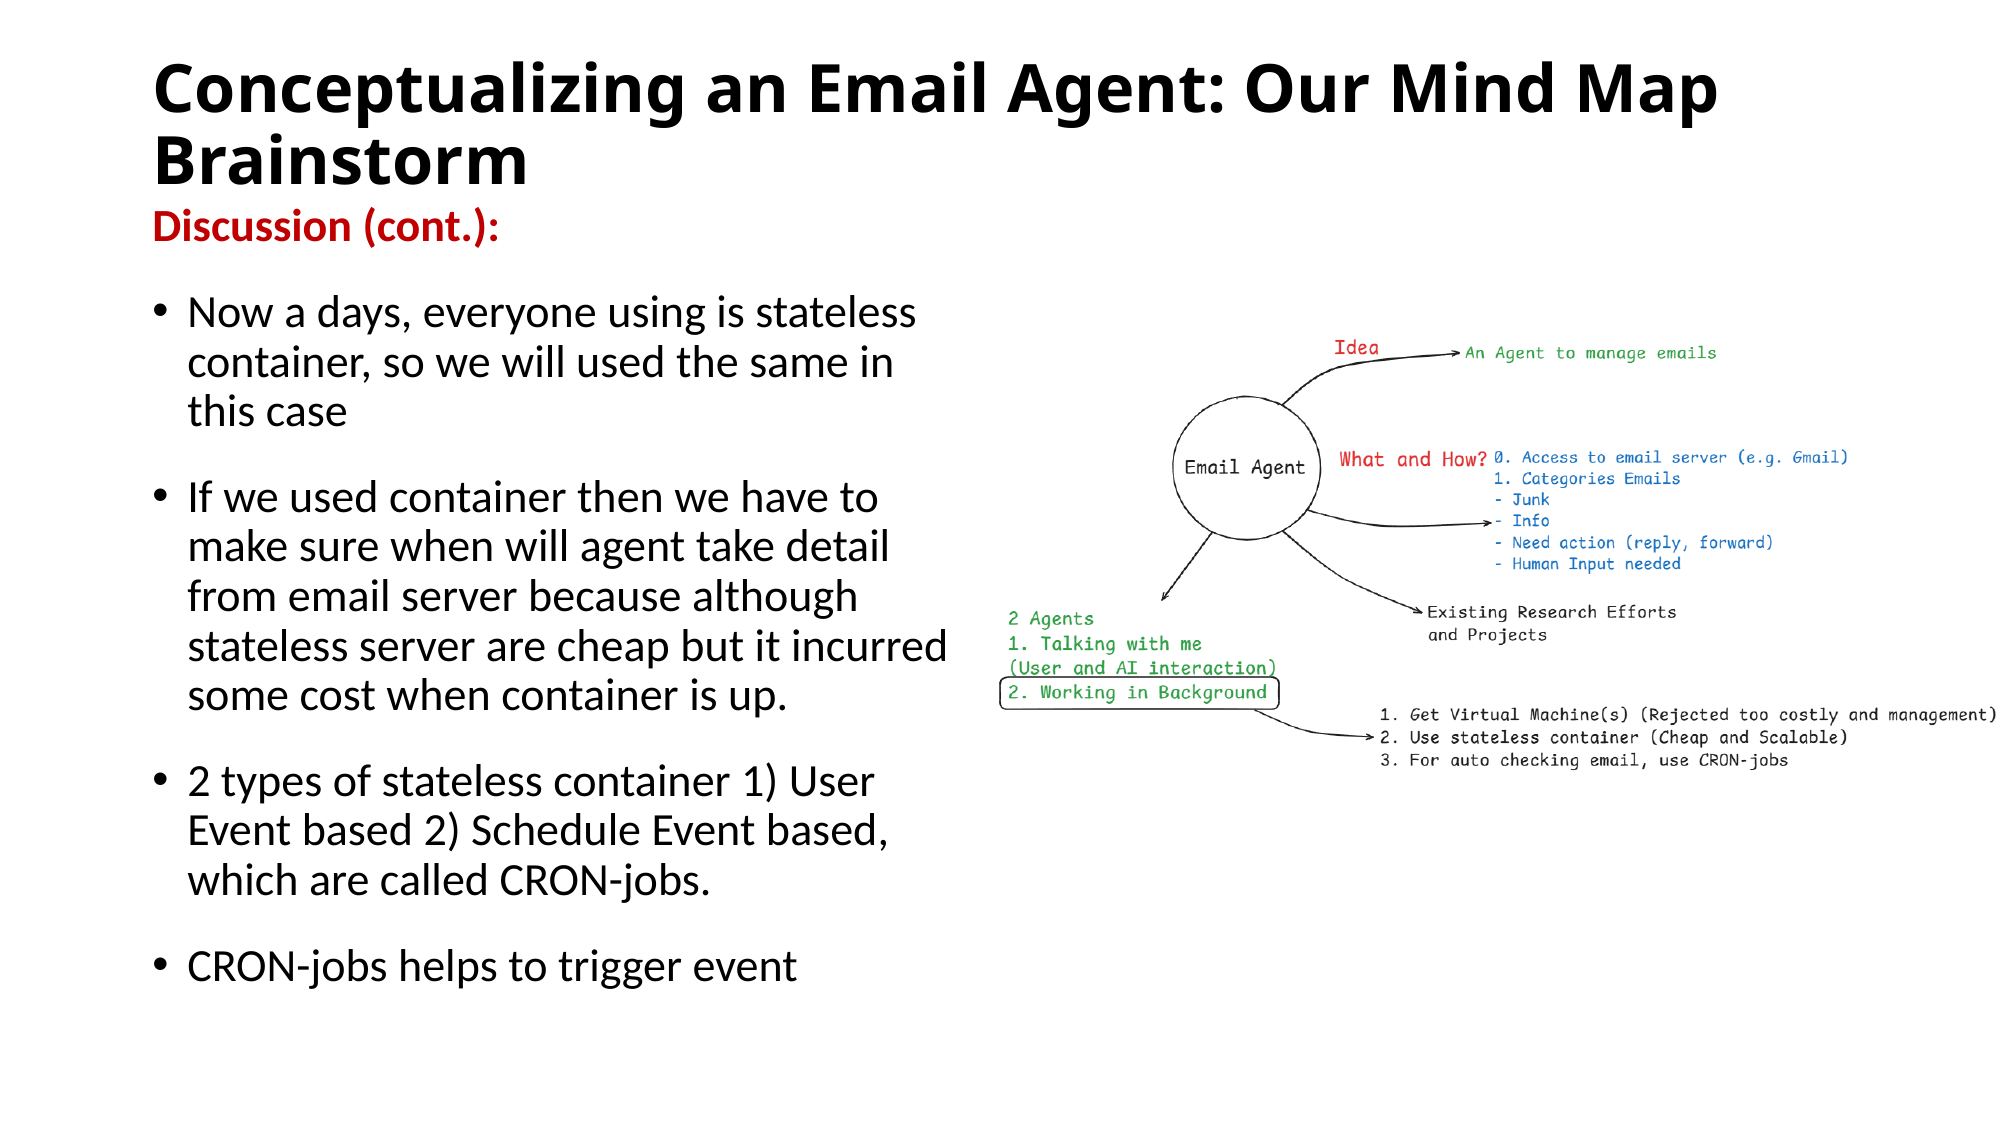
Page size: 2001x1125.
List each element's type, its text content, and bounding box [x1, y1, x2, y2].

title Conceptualizing an Email Agent: Our Mind Map Brainstorm [137, 59, 1863, 195]
list Discussion (cont.): Now a days, everyone using is stateless container, so we will used the same in this case If we used container then we have to make sure when will agent take detail from email server because although stateless server are cheap but it incurred some cost when container is up. 2 types of stateless container 1) User Event based 2) Schedule Event based, which are called CRON-jobs. CRON-jobs helps to trigger event [137, 194, 988, 1014]
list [987, 329, 2000, 773]
